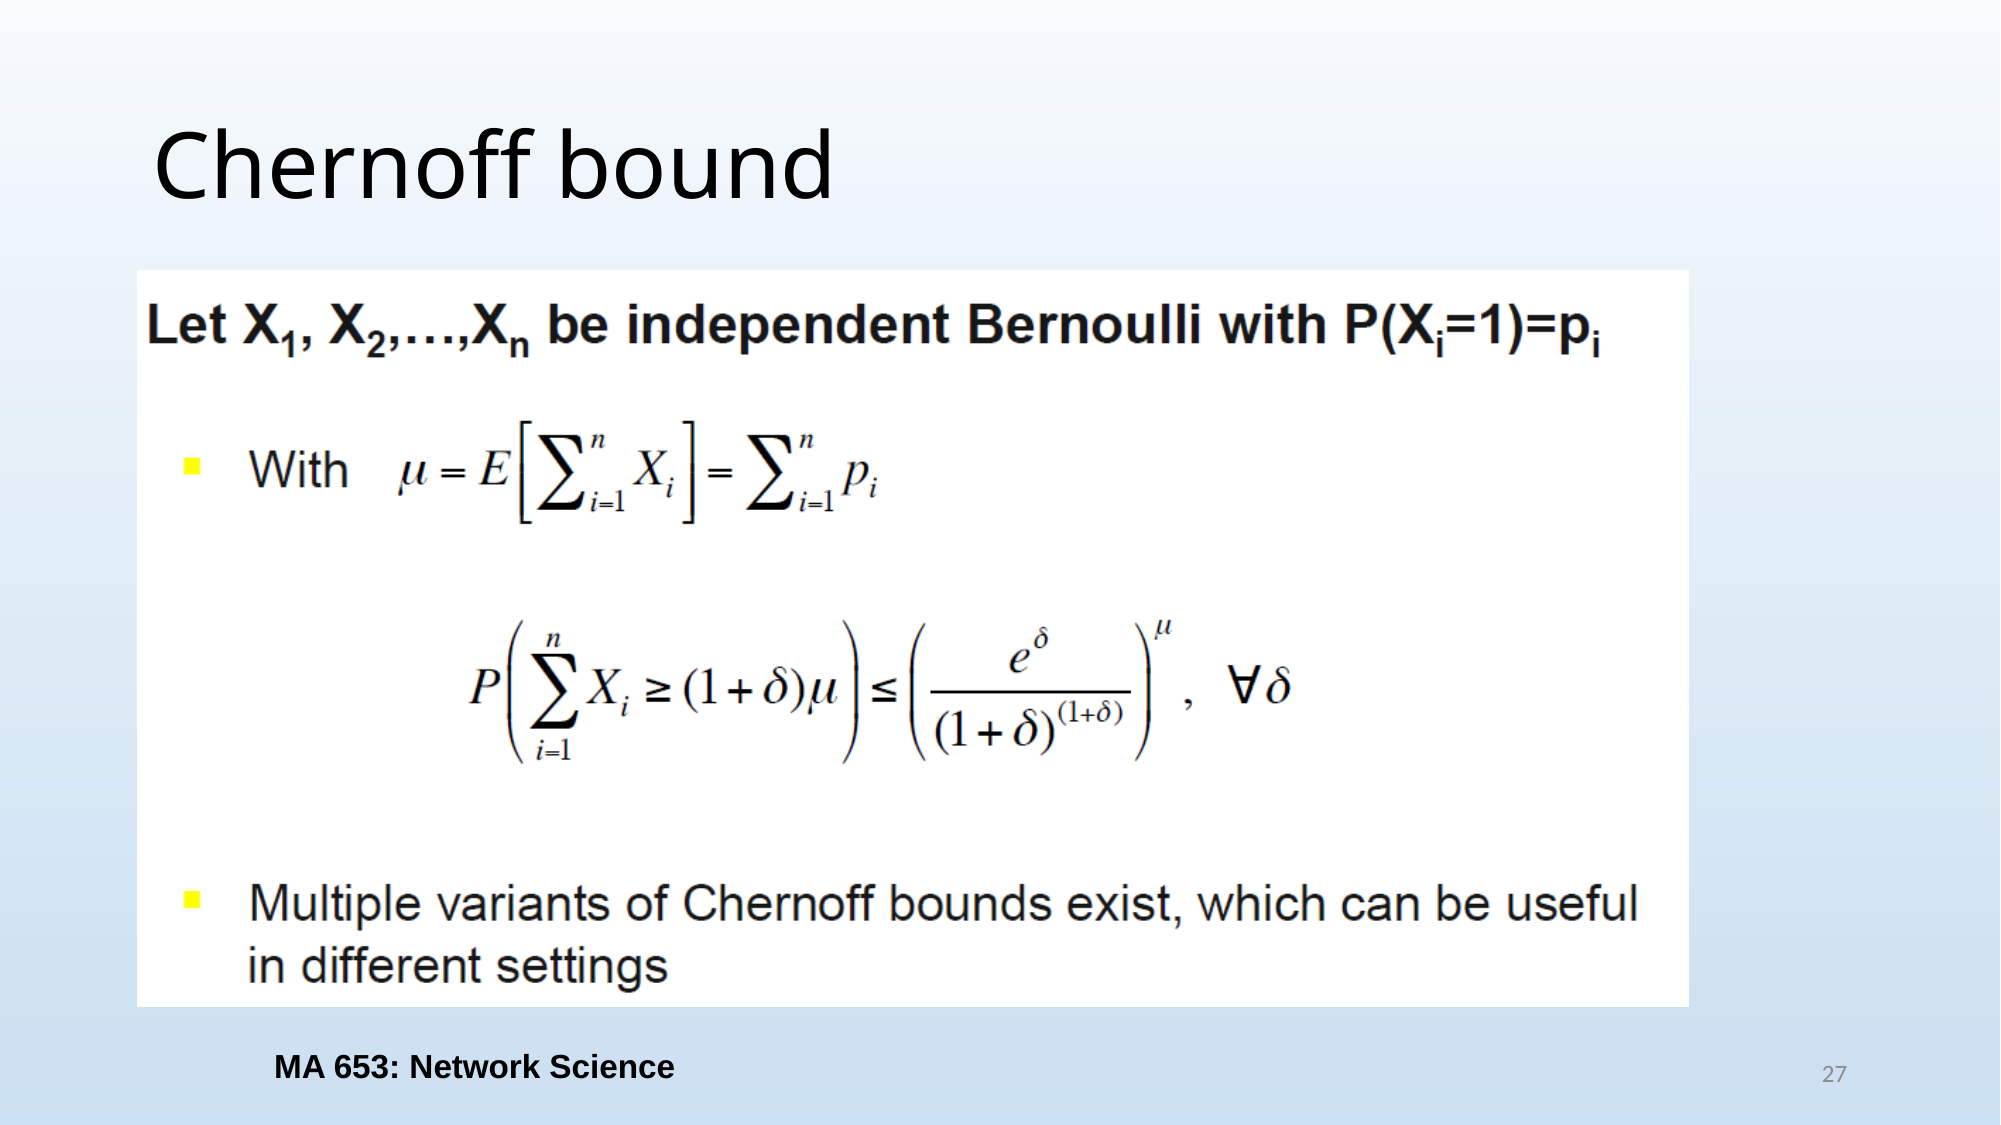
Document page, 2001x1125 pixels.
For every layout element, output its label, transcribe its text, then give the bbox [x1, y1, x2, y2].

title Chernoff bound [137, 59, 1863, 278]
picture [137, 270, 1690, 1007]
footer MA 653: Network Science [137, 1035, 813, 1096]
slide_number 27 [1412, 1042, 1863, 1103]
